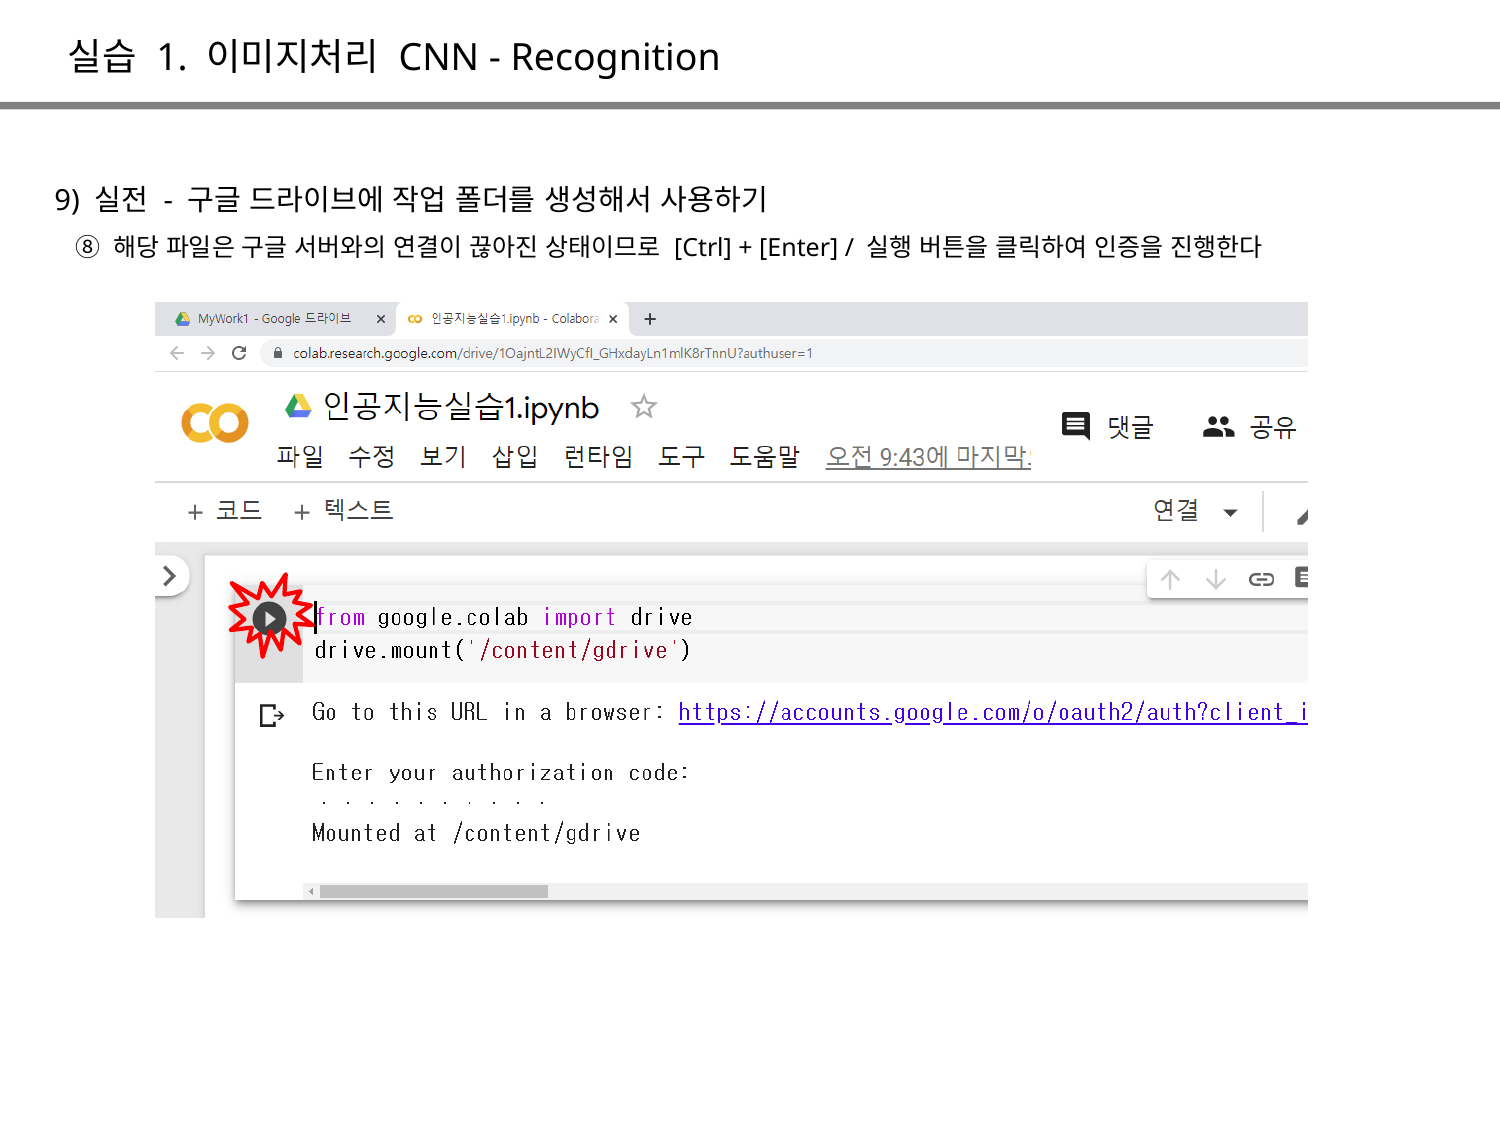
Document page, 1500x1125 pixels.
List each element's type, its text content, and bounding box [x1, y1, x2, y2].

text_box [155, 302, 1308, 918]
text_box [0, 100, 1500, 111]
text_box 9) 실전 - 구글 드라이브에 작업 폴더를 생성해서 사용하기 ⑧ 해당 파일은 구글 서버와의 연결이 끊아진 상태이므로 [Ctrl] + [Enter] / 실행 버튼을 클릭하여 인증을 진행한다 [39, 156, 1424, 269]
text_box 실습 1. 이미지처리 CNN - Recognition [53, 26, 892, 86]
